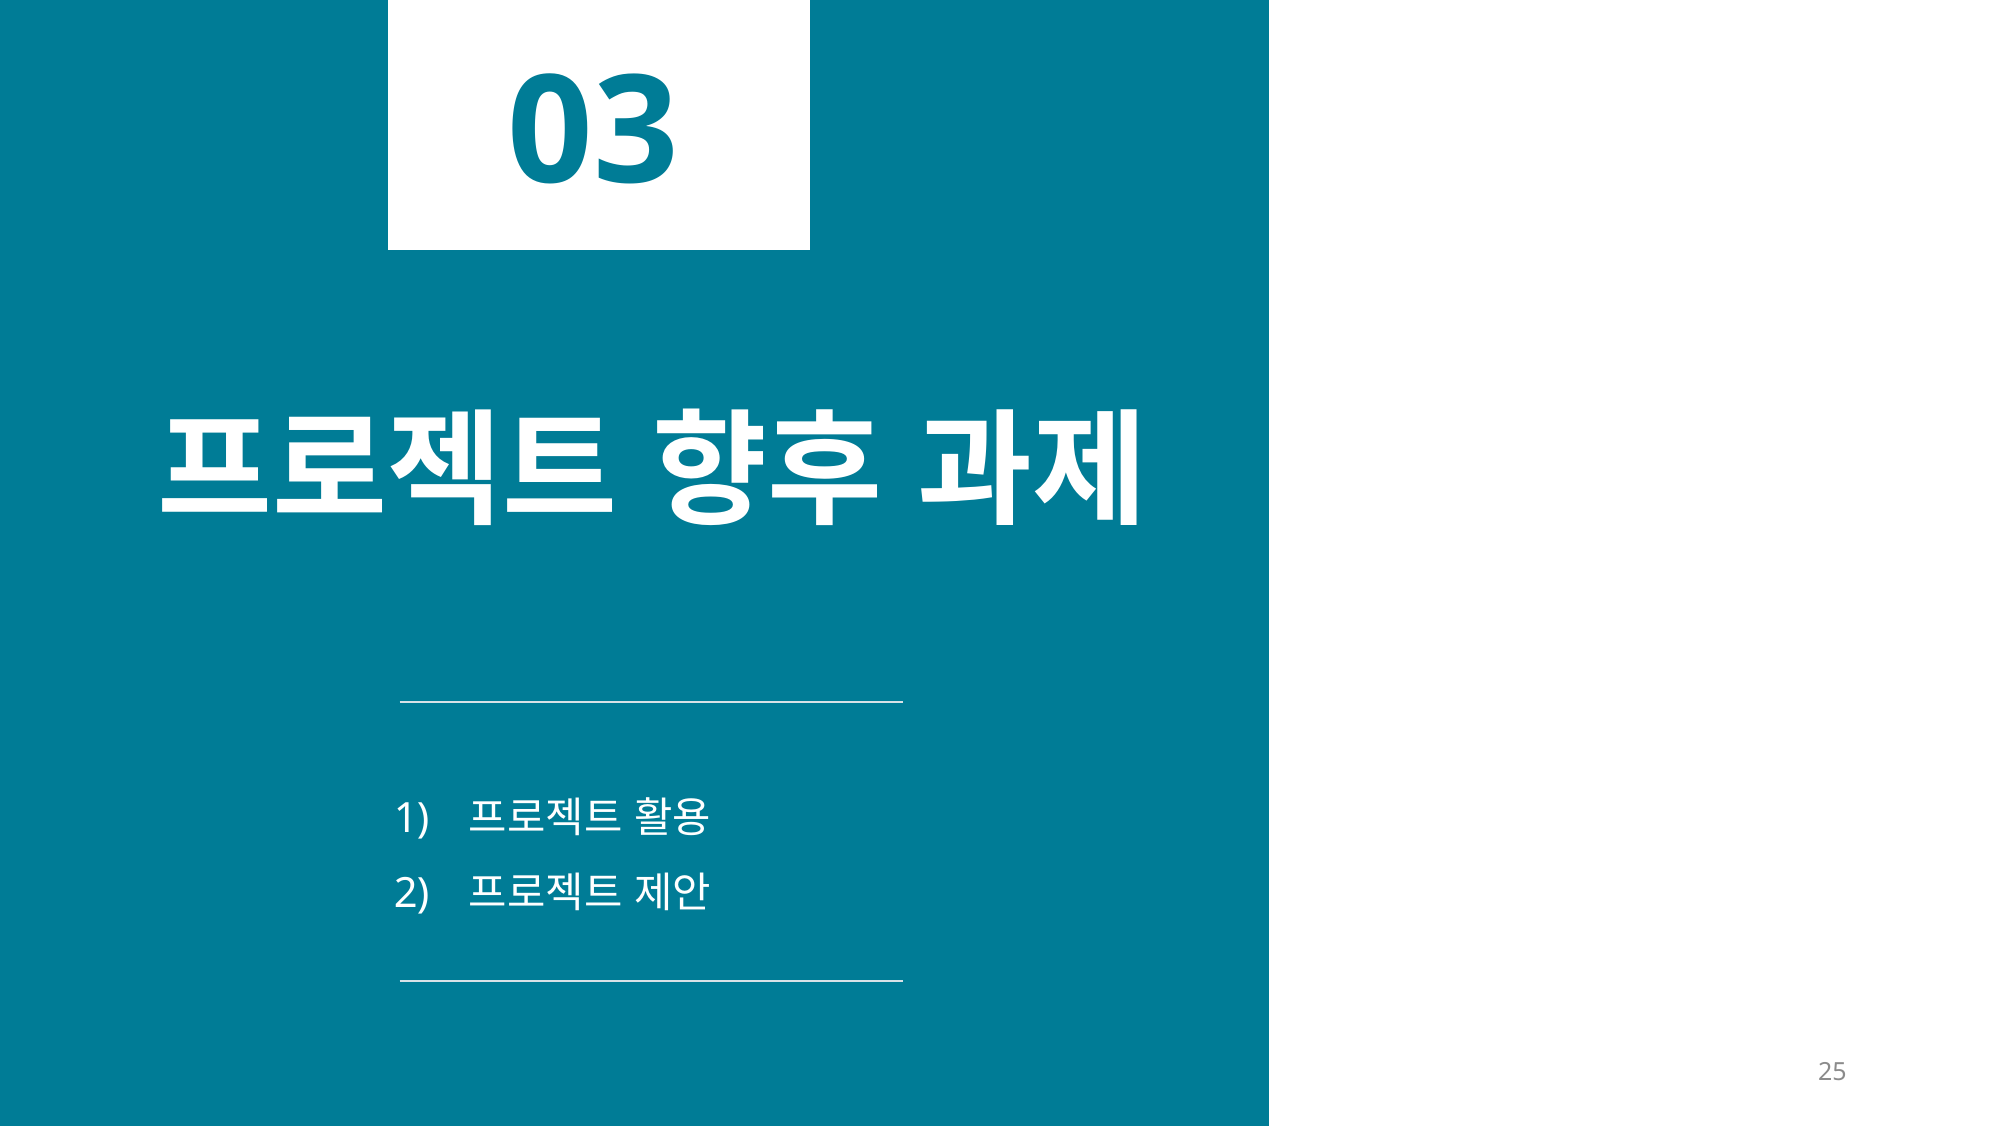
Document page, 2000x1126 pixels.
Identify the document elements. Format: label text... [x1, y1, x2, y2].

title 프로젝트 향후 과제 [53, 325, 1252, 622]
text_box 03 [492, 24, 706, 220]
text_box 프로젝트 활용 프로젝트 제안 [378, 701, 1121, 981]
text_box [388, 0, 810, 250]
text_box [0, 0, 1269, 1126]
slide_number 25 [1412, 1042, 1863, 1103]
